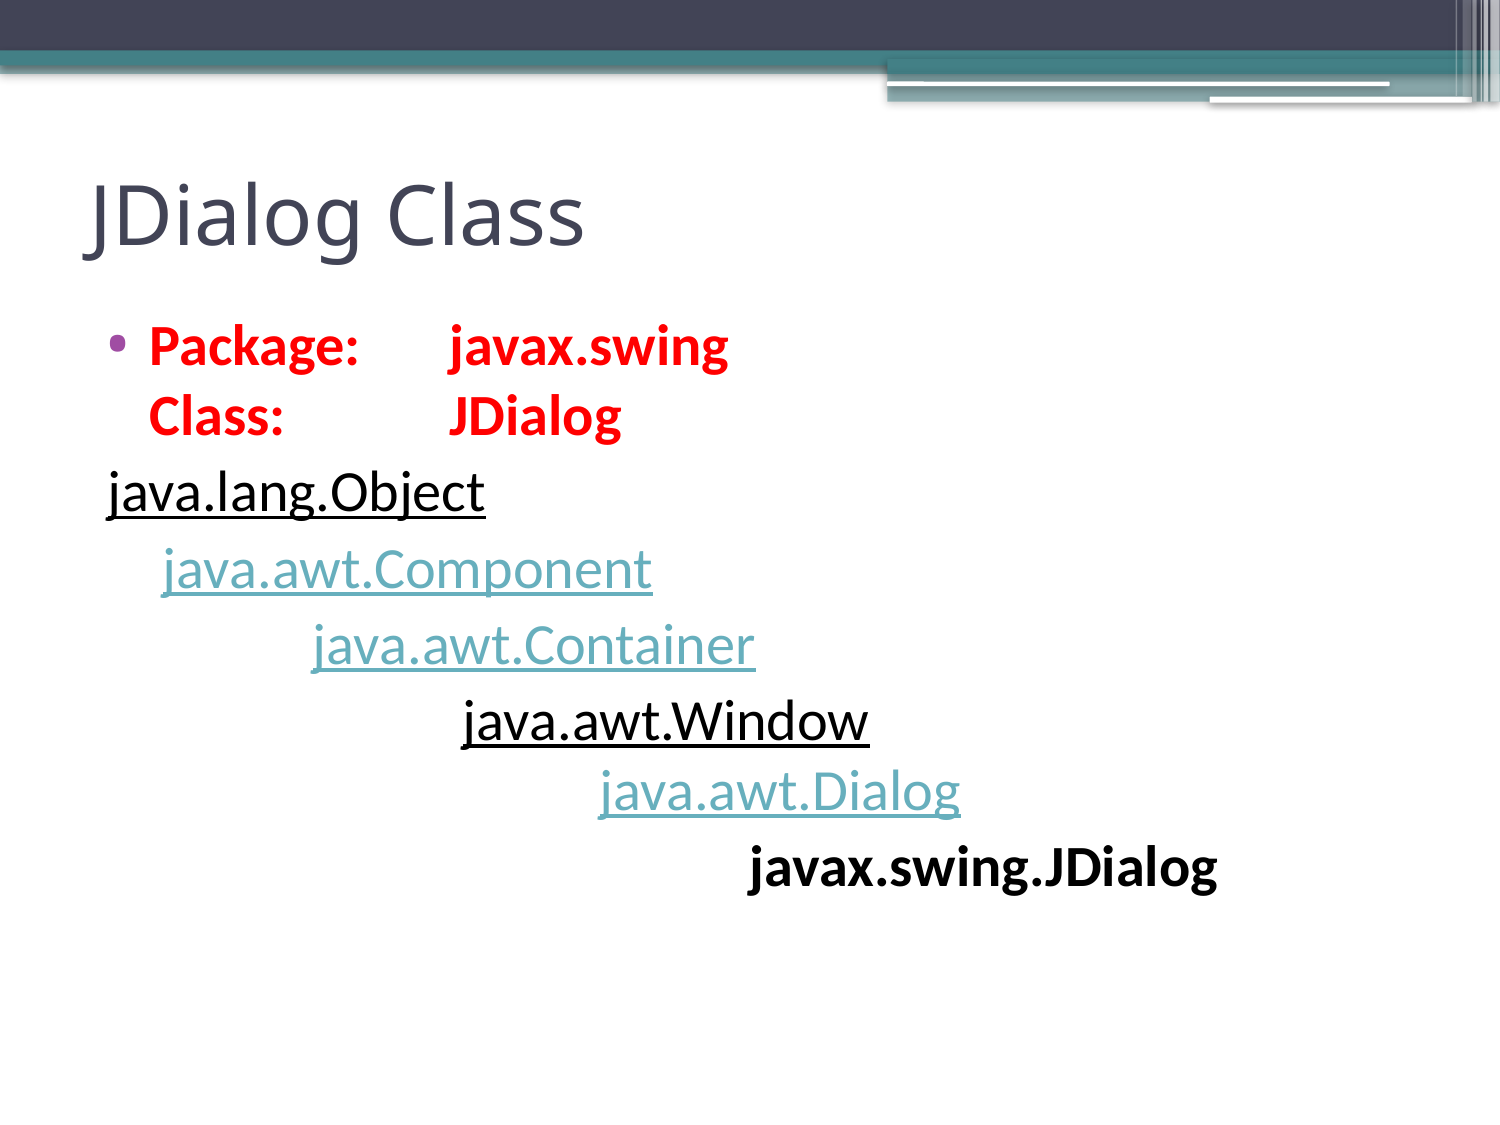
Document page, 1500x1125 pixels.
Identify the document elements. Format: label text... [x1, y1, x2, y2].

list Package: javax.swing Class: JDialog java.lang.Object java.awt.Component java.awt.Container java.awt.Window java.awt.Dialog javax.swing.JDialog [75, 299, 1425, 1010]
title JDialog Class [75, 125, 1425, 299]
